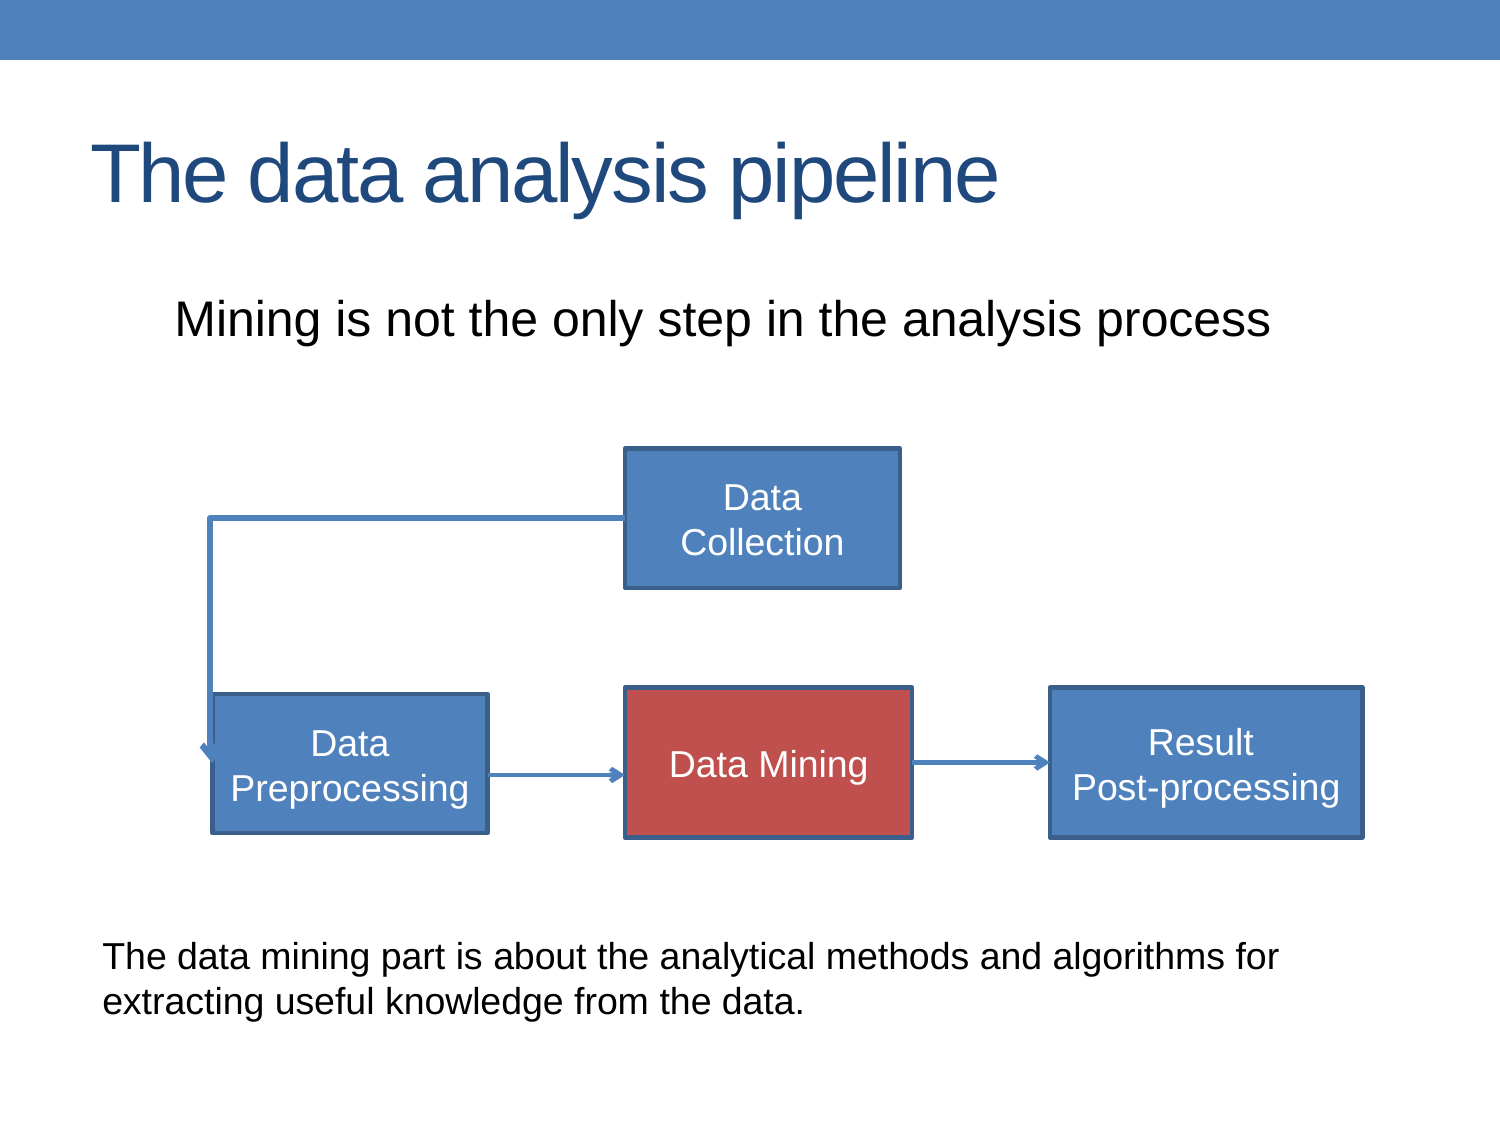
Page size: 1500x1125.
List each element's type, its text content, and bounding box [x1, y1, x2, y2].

text_box Mining is not the only step in the analysis process [159, 278, 1350, 414]
text_box Data Collection [623, 446, 902, 590]
title The data analysis pipeline [75, 87, 1425, 250]
text_box Data Preprocessing [210, 768, 490, 835]
text_box The data mining part is about the analytical methods and algorithms for extracting useful knowledge from the data. [87, 924, 1463, 1030]
text_box Data Mining [623, 685, 914, 840]
text_box Result Post-processing [1048, 685, 1365, 840]
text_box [212, 517, 626, 764]
